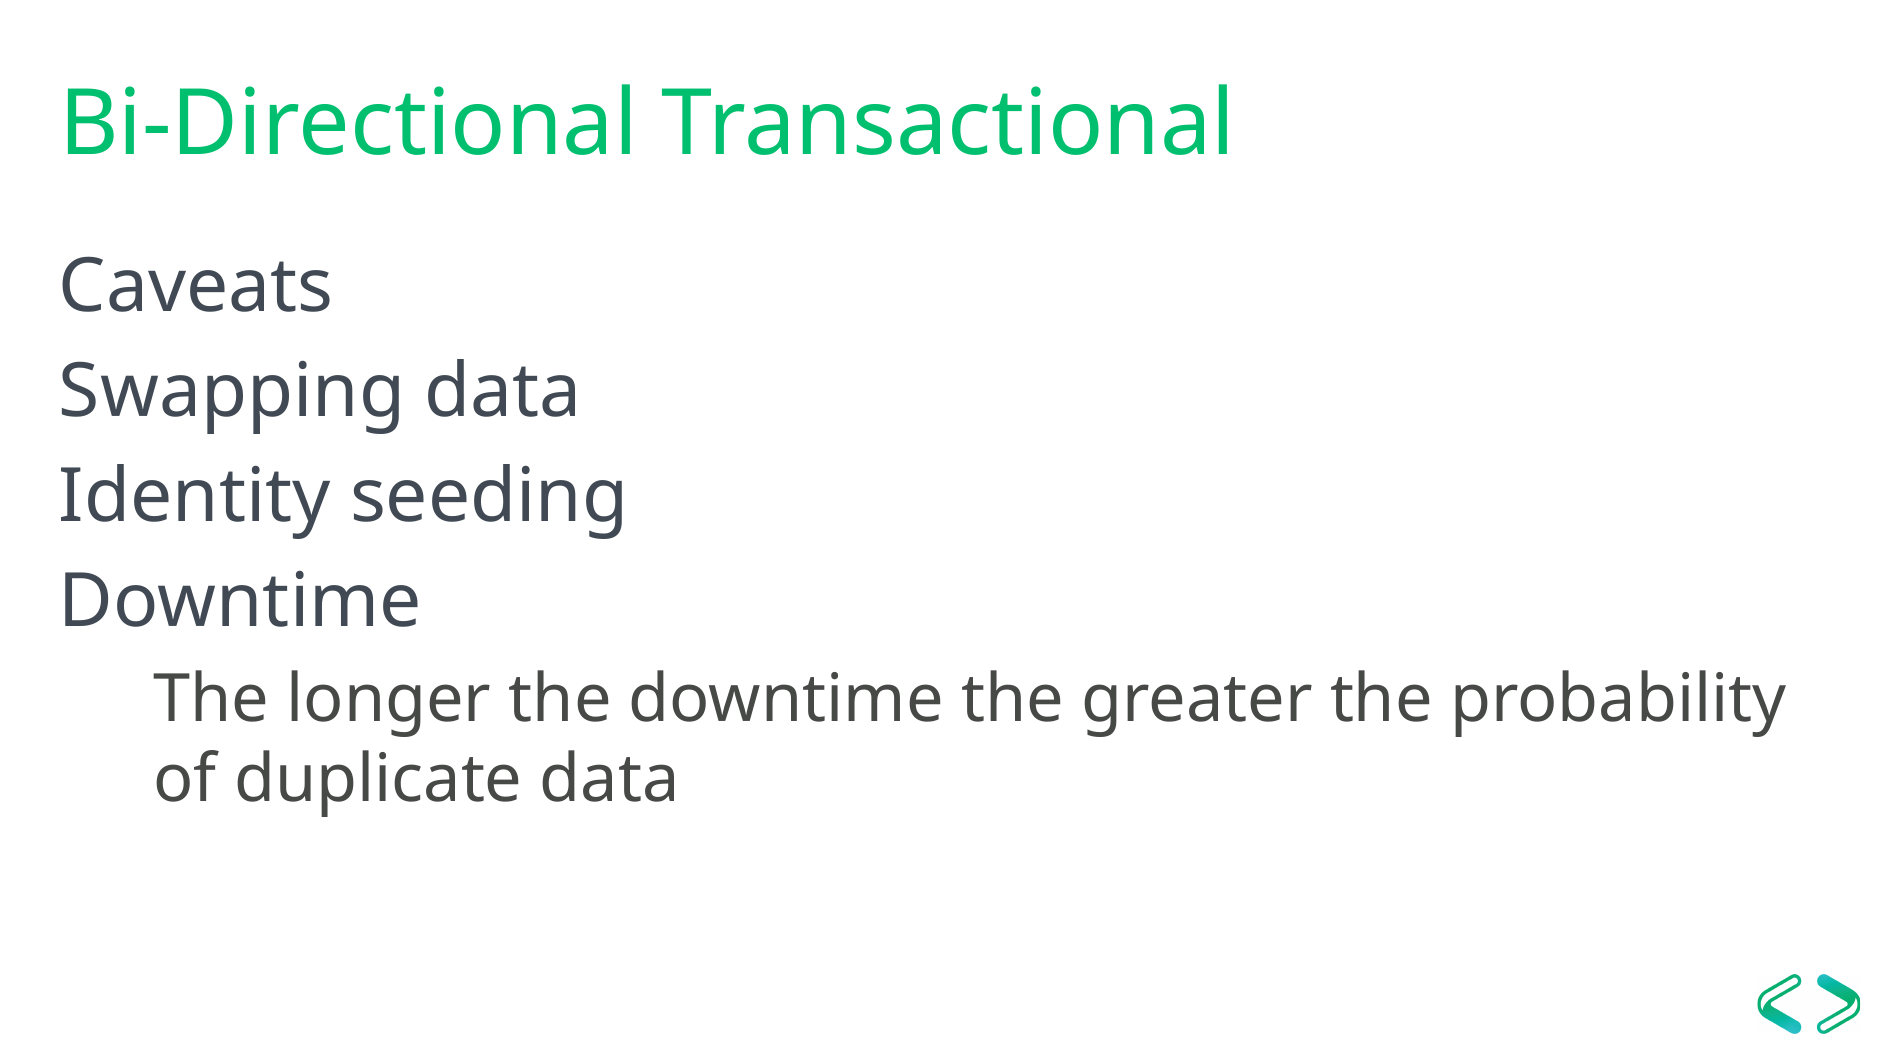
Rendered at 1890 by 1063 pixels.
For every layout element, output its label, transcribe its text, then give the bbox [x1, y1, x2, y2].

list Caveats Swapping data Identity seeding Downtime The longer the downtime the greater the probability of duplicate data [59, 236, 1831, 1004]
title Bi-Directional Transactional [59, 59, 1831, 178]
